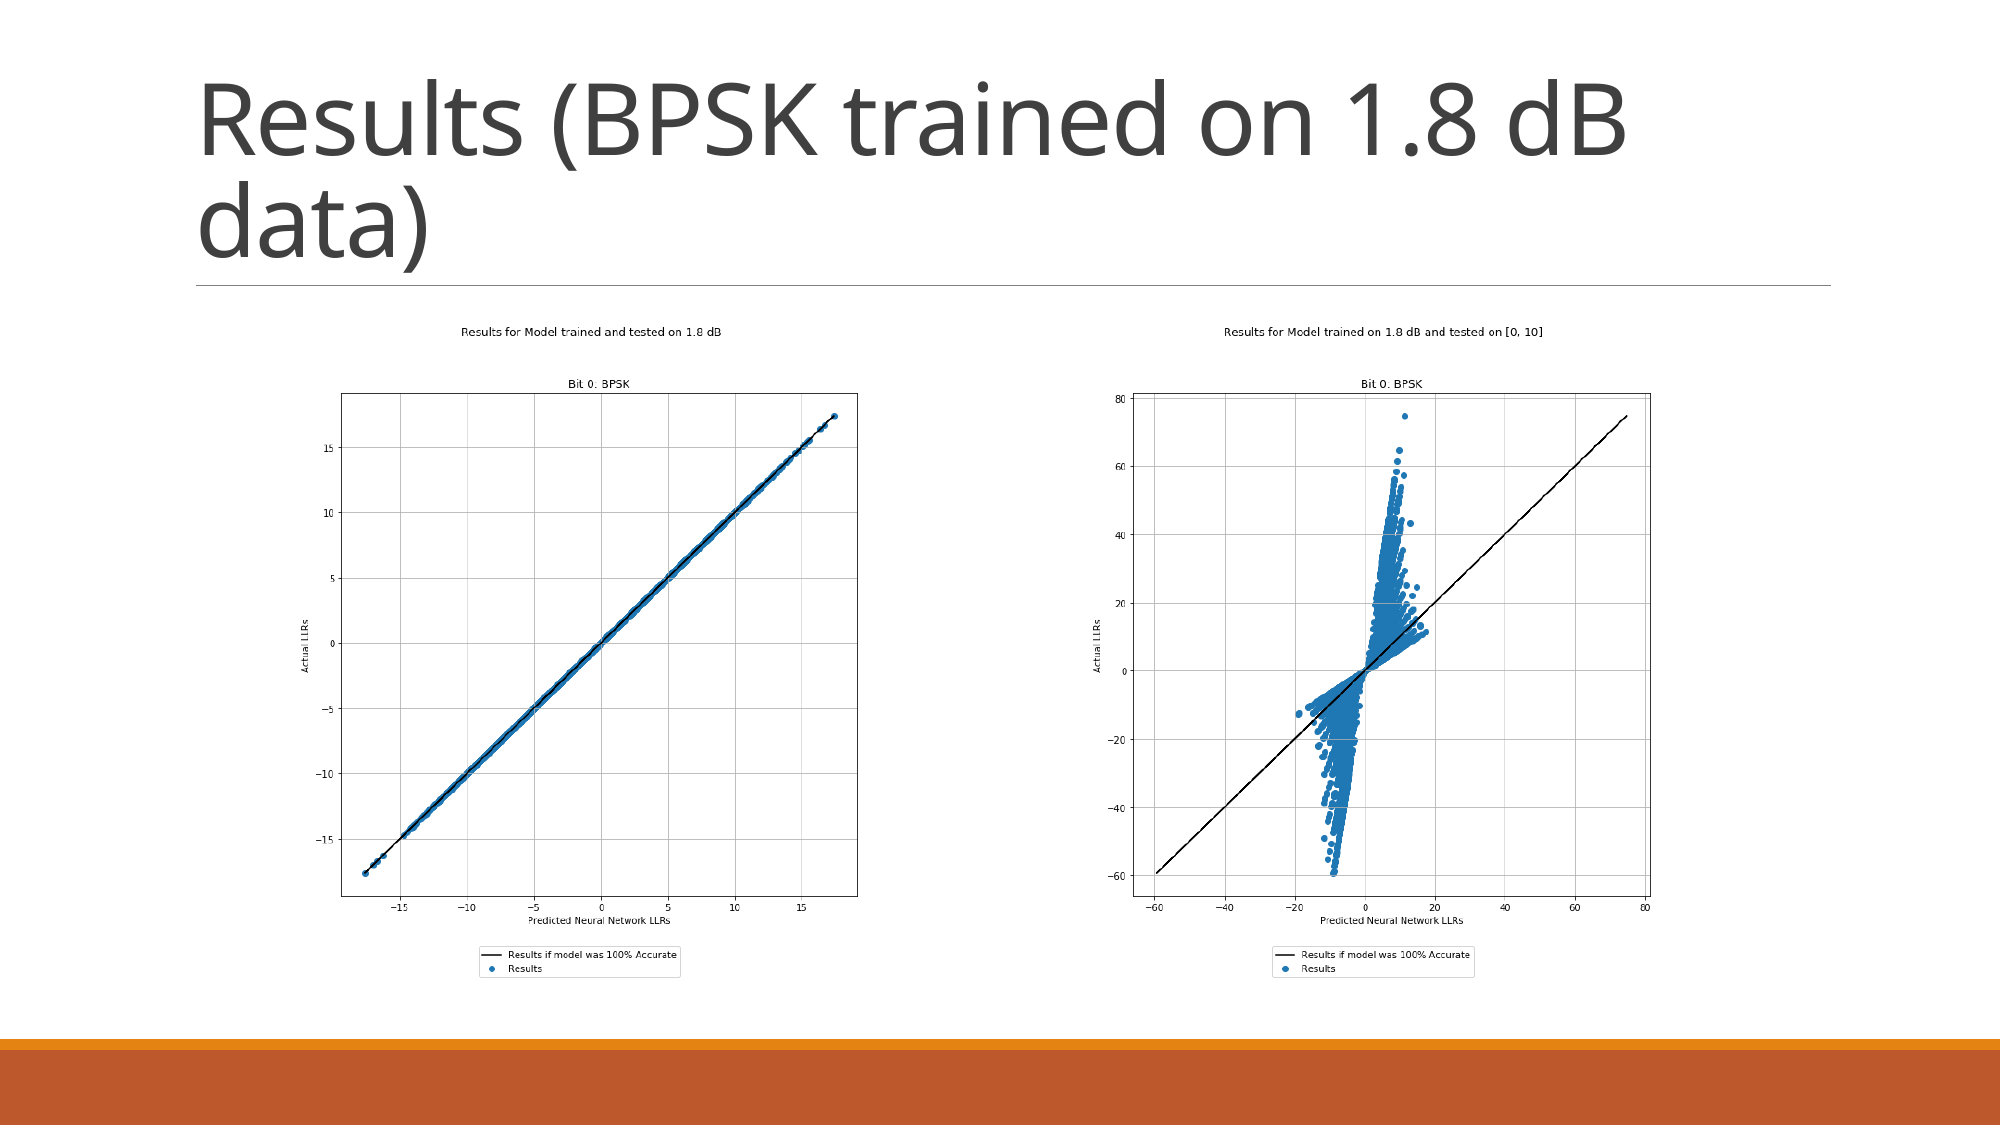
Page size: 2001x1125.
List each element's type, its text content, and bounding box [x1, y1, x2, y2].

title Results (BPSK trained on 1.8 dB data) [180, 47, 1830, 285]
picture [295, 320, 864, 982]
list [1087, 320, 1657, 982]
